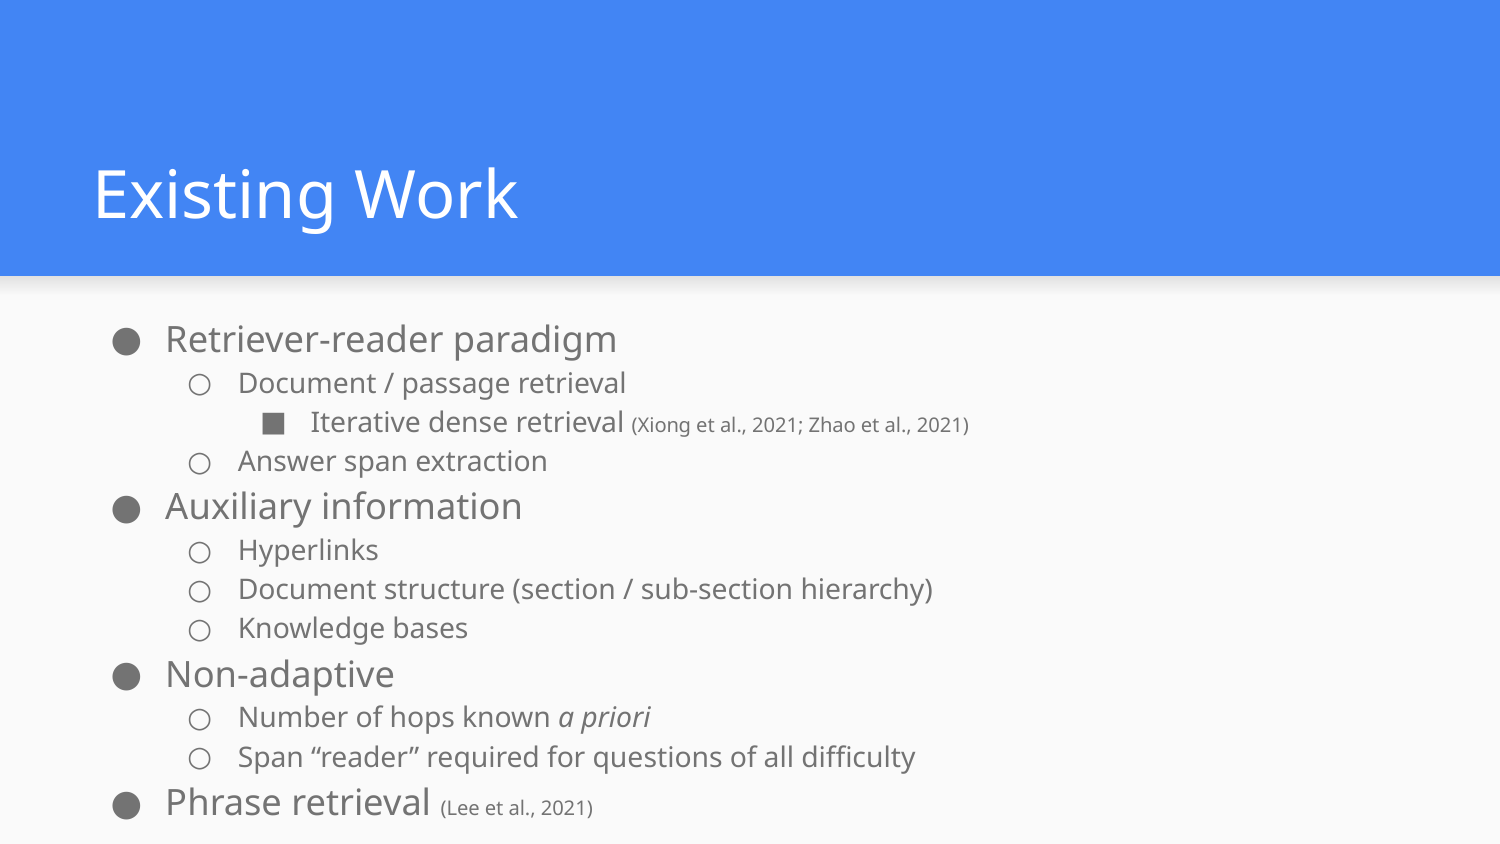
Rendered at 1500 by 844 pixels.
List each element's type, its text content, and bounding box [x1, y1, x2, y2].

title Existing Work [77, 121, 1427, 248]
list Retriever-reader paradigm Document / passage retrieval Iterative dense retrieval (Xiong et al., 2021; Zhao et al., 2021) Answer span extraction Auxiliary information Hyperlinks Document structure (section / sub-section hierarchy) Knowledge bases Non-adaptive Number of hops known a priori Span “reader” required for questions of all difficulty Phrase retrieval (Lee et al., 2021) [77, 294, 1427, 839]
